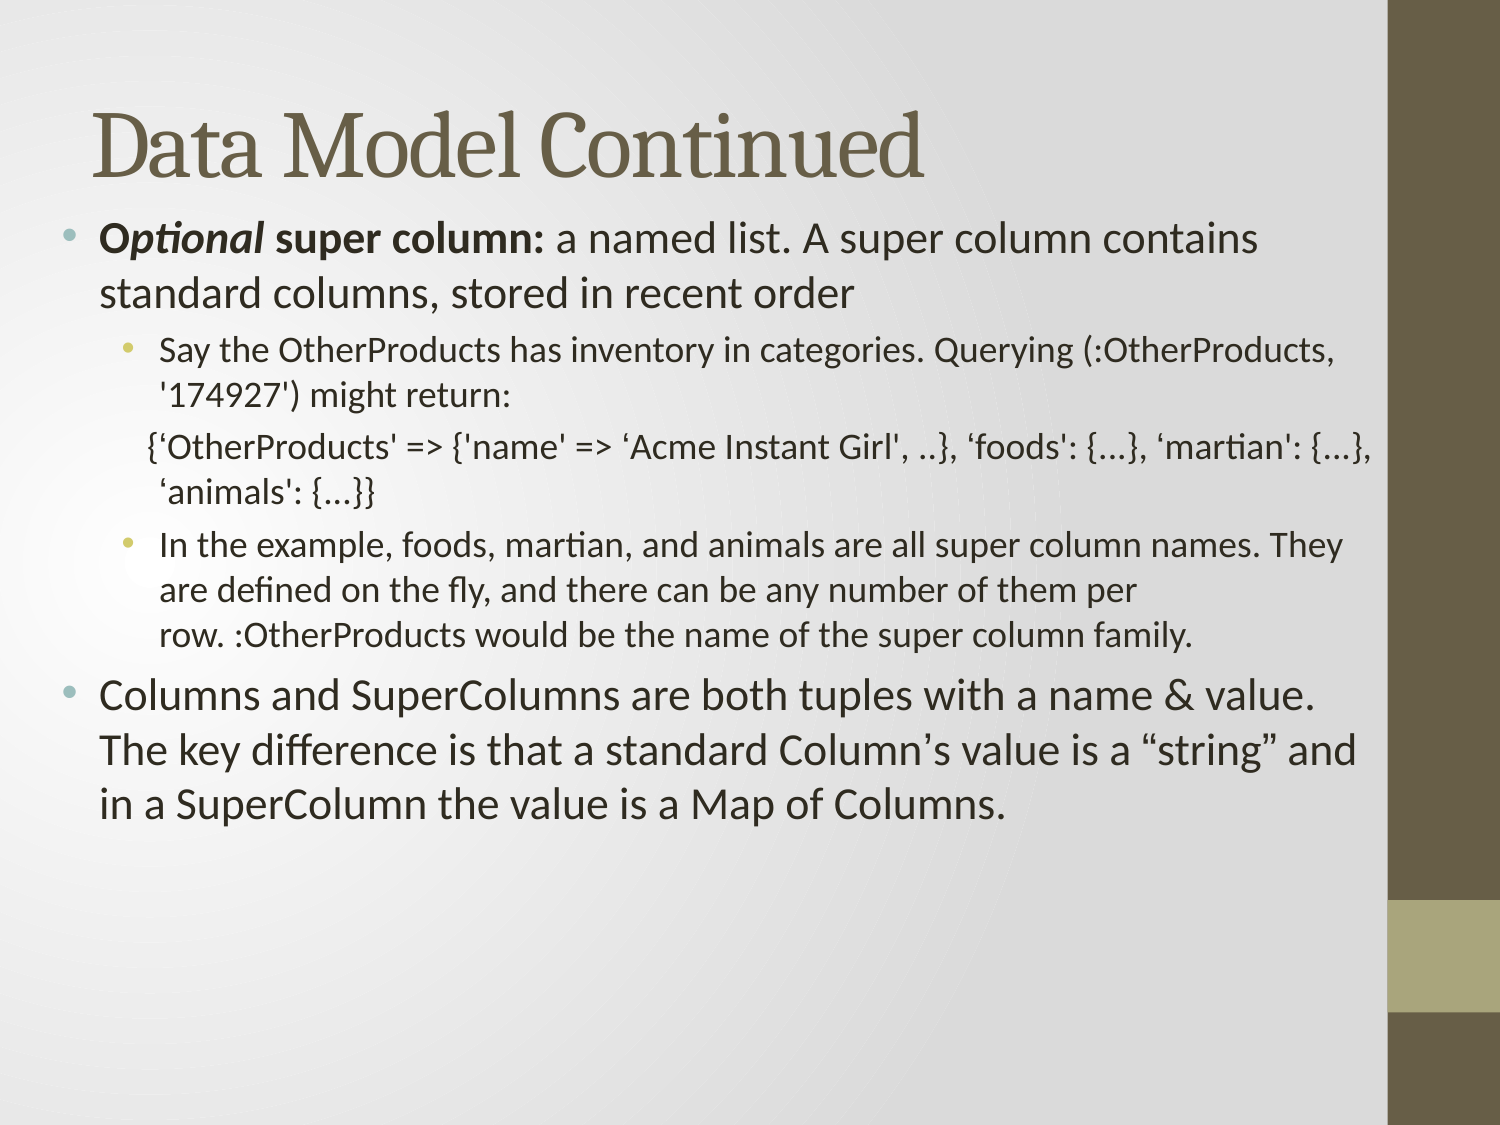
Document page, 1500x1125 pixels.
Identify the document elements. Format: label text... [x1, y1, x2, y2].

title Data Model Continued [75, 45, 1325, 200]
list Optional super column: a named list. A super column contains standard columns, stored in recent order Say the OtherProducts has inventory in categories. Querying (:OtherProducts, '174927') might return: {‘OtherProducts' => {'name' => ‘Acme Instant Girl', ..}, ‘foods': {...}, ‘martian': {...}, ‘animals': {...}} In the example, foods, martian, and animals are all super column names. They are defined on the fly, and there can be any number of them per row. :OtherProducts would be the name of the super column family. Columns and SuperColumns are both tuples with a name & value. The key difference is that a standard Column’s value is a “string” and in a SuperColumn the value is a Map of Columns. [0, 200, 1392, 1038]
